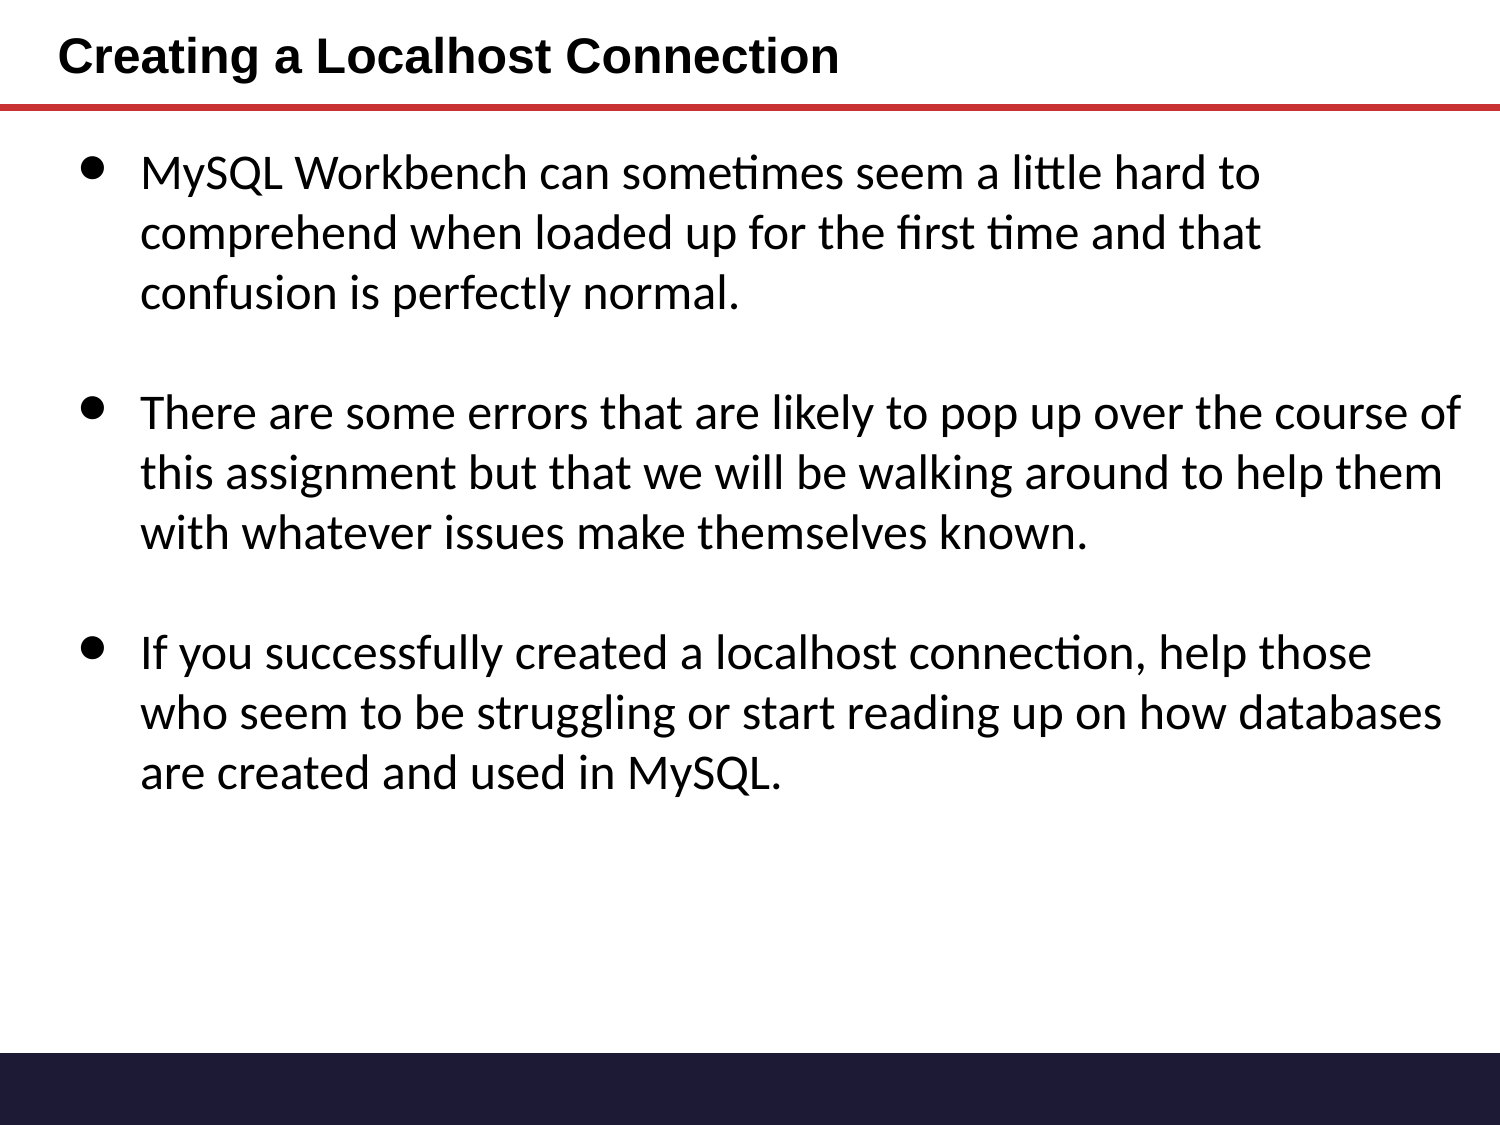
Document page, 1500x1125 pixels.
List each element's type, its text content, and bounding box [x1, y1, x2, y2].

text_box Creating a Localhost Connection [49, 16, 1206, 88]
text_box MySQL Workbench can sometimes seem a little hard to comprehend when loaded up for the first time and that confusion is perfectly normal. There are some errors that are likely to pop up over the course of this assignment but that we will be walking around to help them with whatever issues make themselves known. If you successfully created a localhost connection, help those who seem to be struggling or start reading up on how databases are created and used in MySQL. [49, 125, 1484, 1016]
